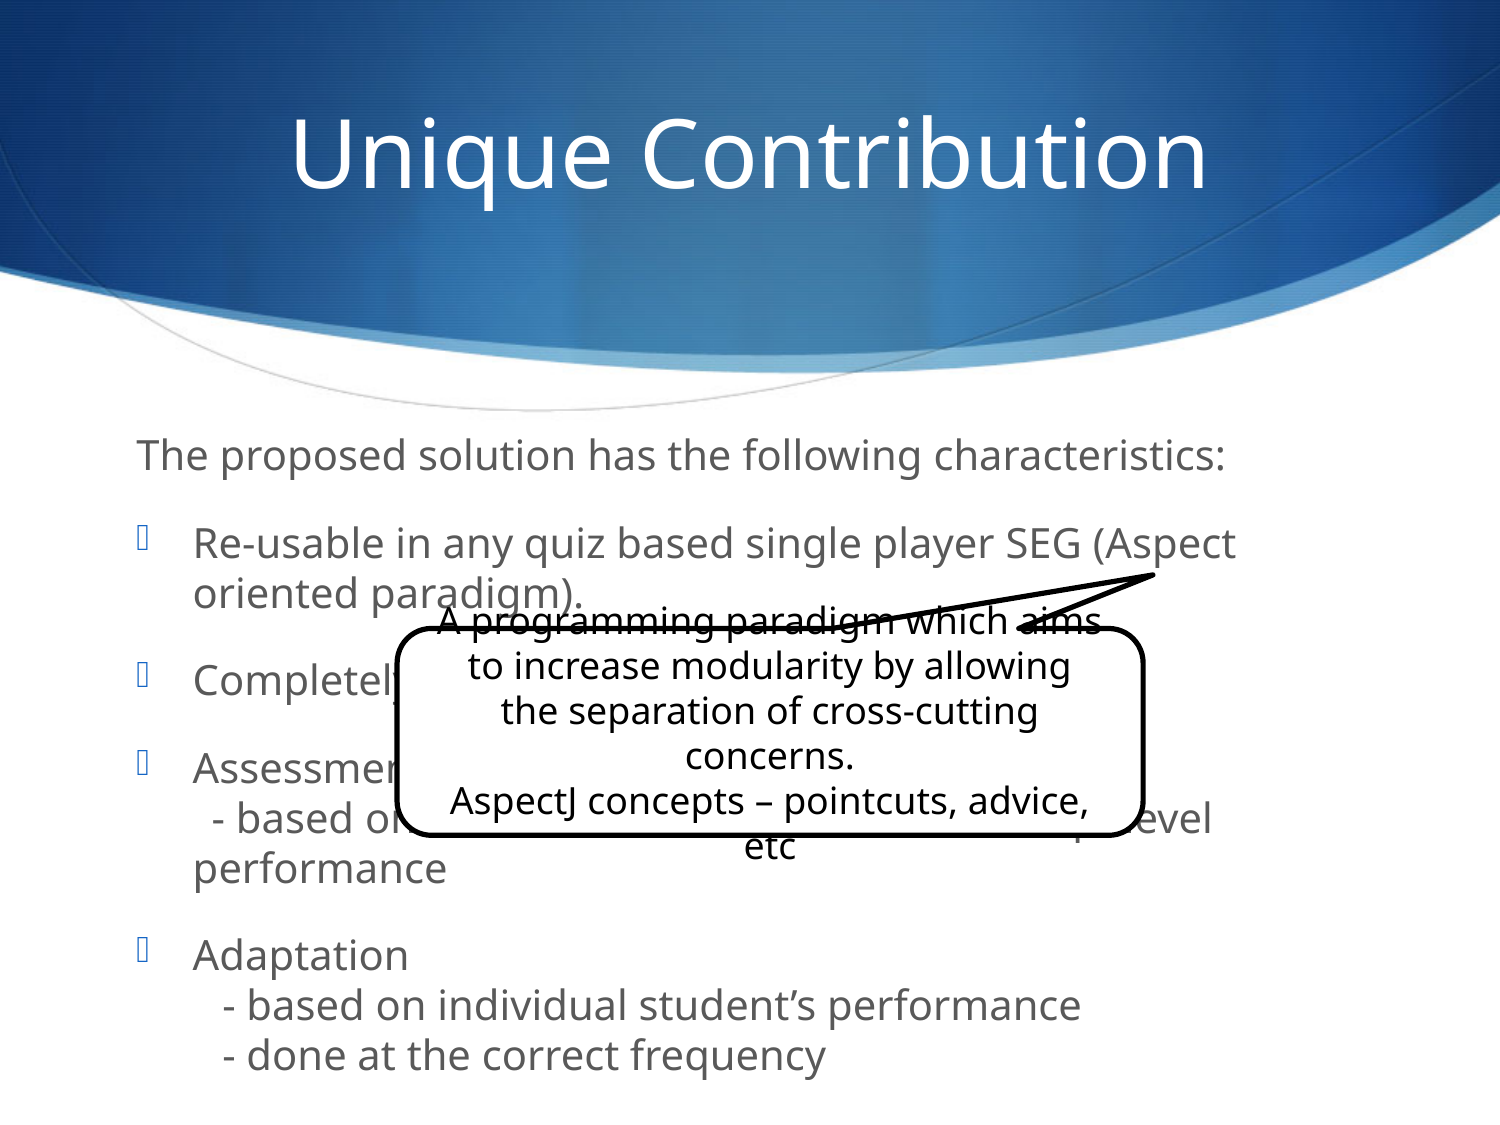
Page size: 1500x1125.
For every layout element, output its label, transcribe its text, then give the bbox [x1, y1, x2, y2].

picture [0, 0, 1500, 1125]
list The proposed solution has the following characteristics: Re-usable in any quiz based single player SEG (Aspect oriented paradigm). Completely automated solution. Assessment - based on both overall and individual concept level performance Adaptation - based on individual student’s performance - done at the correct frequency [121, 421, 1379, 991]
title Unique Contribution [74, 56, 1426, 245]
text_box A programming paradigm which aims to increase modularity by allowing the separation of cross-cutting concerns. AspectJ concepts – pointcuts, advice, etc [394, 572, 1156, 838]
